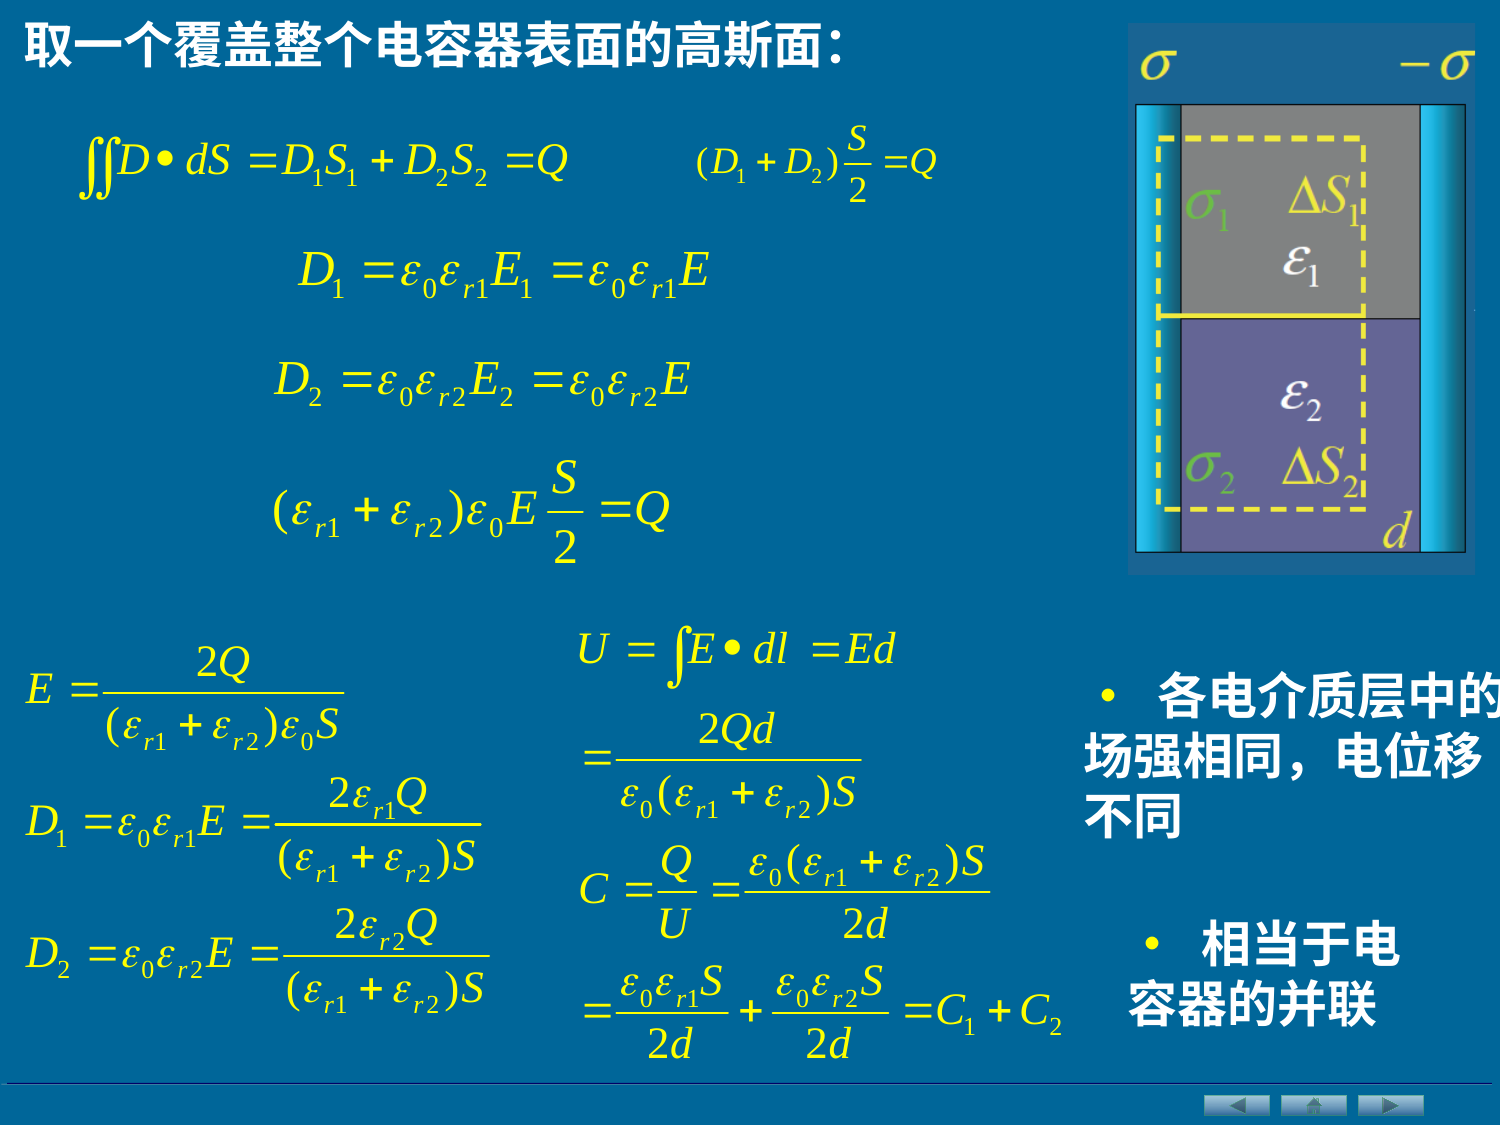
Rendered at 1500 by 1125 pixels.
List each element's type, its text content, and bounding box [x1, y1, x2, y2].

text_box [572, 609, 1070, 1069]
text_box • 各电介质层中的场强相同，电位移不同 [1074, 656, 1500, 852]
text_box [64, 117, 578, 209]
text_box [17, 633, 498, 1024]
picture [1129, 24, 1475, 574]
text_box 取一个覆盖整个电容器表面的高斯面： [8, 6, 889, 82]
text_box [265, 345, 704, 419]
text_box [265, 445, 683, 575]
text_box • 相当于电容器的并联 [1113, 904, 1448, 1040]
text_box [690, 114, 947, 212]
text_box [289, 234, 721, 311]
